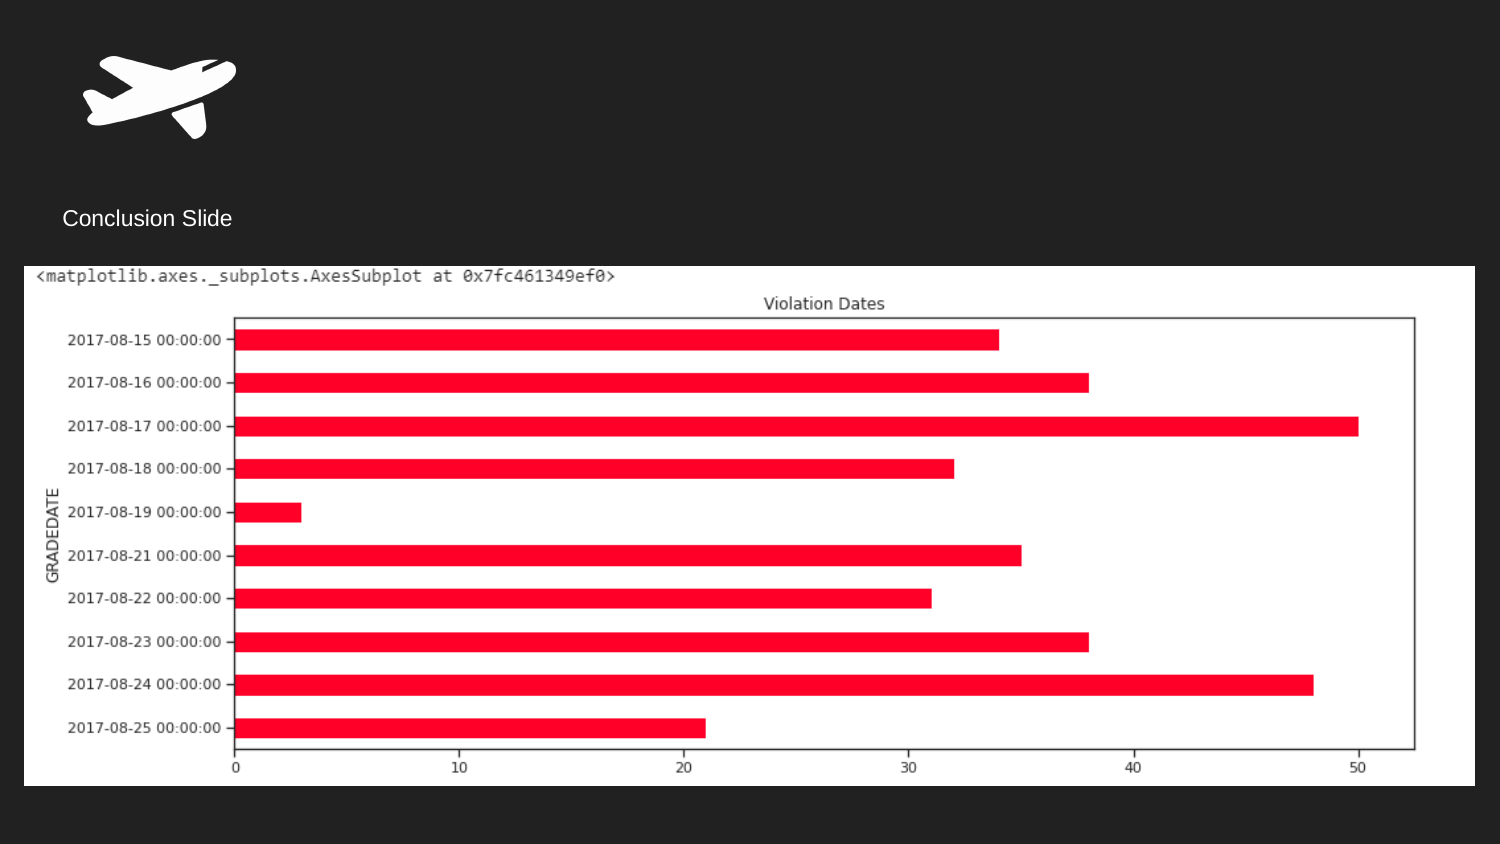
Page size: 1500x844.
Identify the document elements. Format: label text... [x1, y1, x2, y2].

picture [24, 265, 1476, 786]
title Conclusion Slide [51, 172, 1449, 264]
picture [83, 55, 236, 140]
